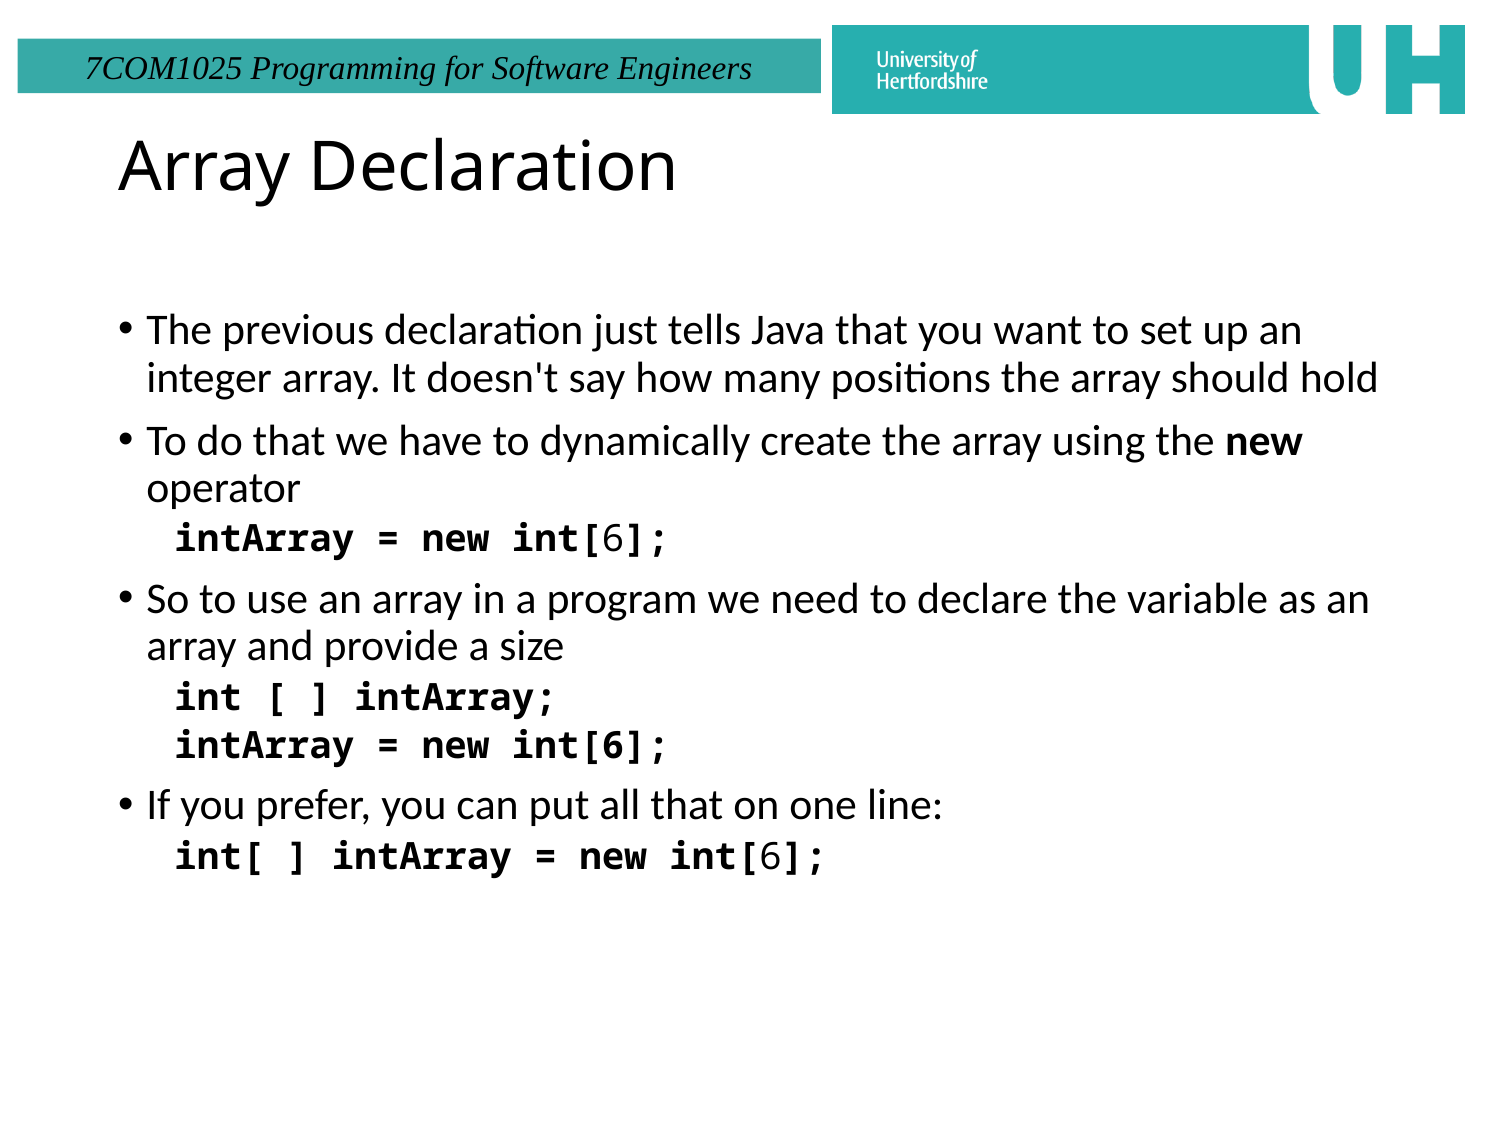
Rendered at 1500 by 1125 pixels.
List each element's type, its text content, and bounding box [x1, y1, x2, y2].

list The previous declaration just tells Java that you want to set up an integer array. It doesn't say how many positions the array should hold To do that we have to dynamically create the array using the new operator intArray = new int[6]; So to use an array in a program we need to declare the variable as an array and provide a size int [ ] intArray; intArray = new int[6]; If you prefer, you can put all that on one line: int[ ] intArray = new int[6]; [103, 299, 1397, 1014]
picture [832, 25, 1465, 114]
title Array Declaration [103, 59, 1397, 278]
